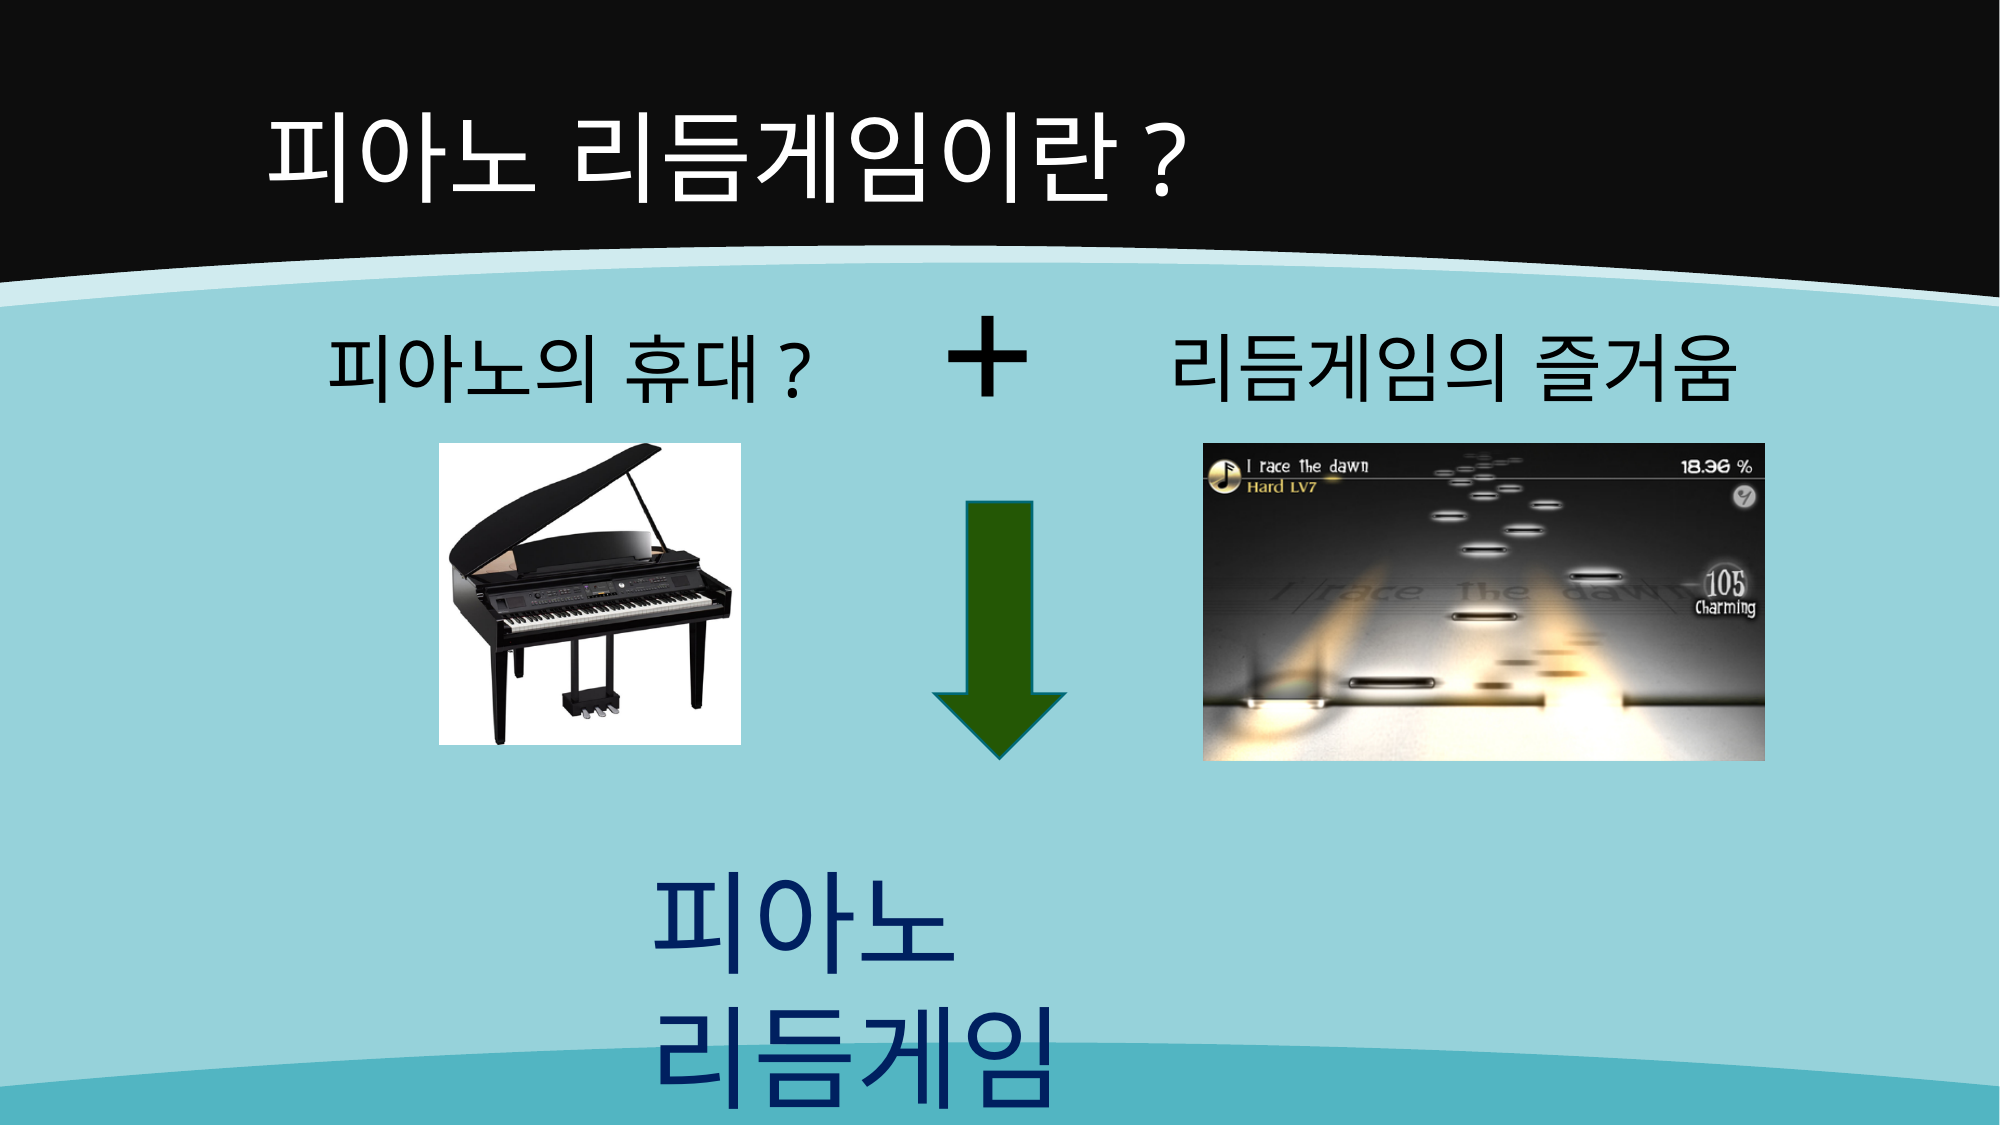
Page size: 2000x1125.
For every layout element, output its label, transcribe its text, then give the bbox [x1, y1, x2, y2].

text_box 리듬게임의 즐거움 [1153, 314, 1815, 420]
text_box + [925, 241, 1056, 457]
text_box [931, 500, 1068, 761]
picture [1203, 443, 1765, 761]
picture [438, 443, 741, 746]
text_box 피아노 리듬게임 [635, 845, 1365, 1125]
title 피아노 리듬게임이란? [249, 45, 1750, 225]
text_box 피아노의 휴대? [312, 315, 868, 420]
